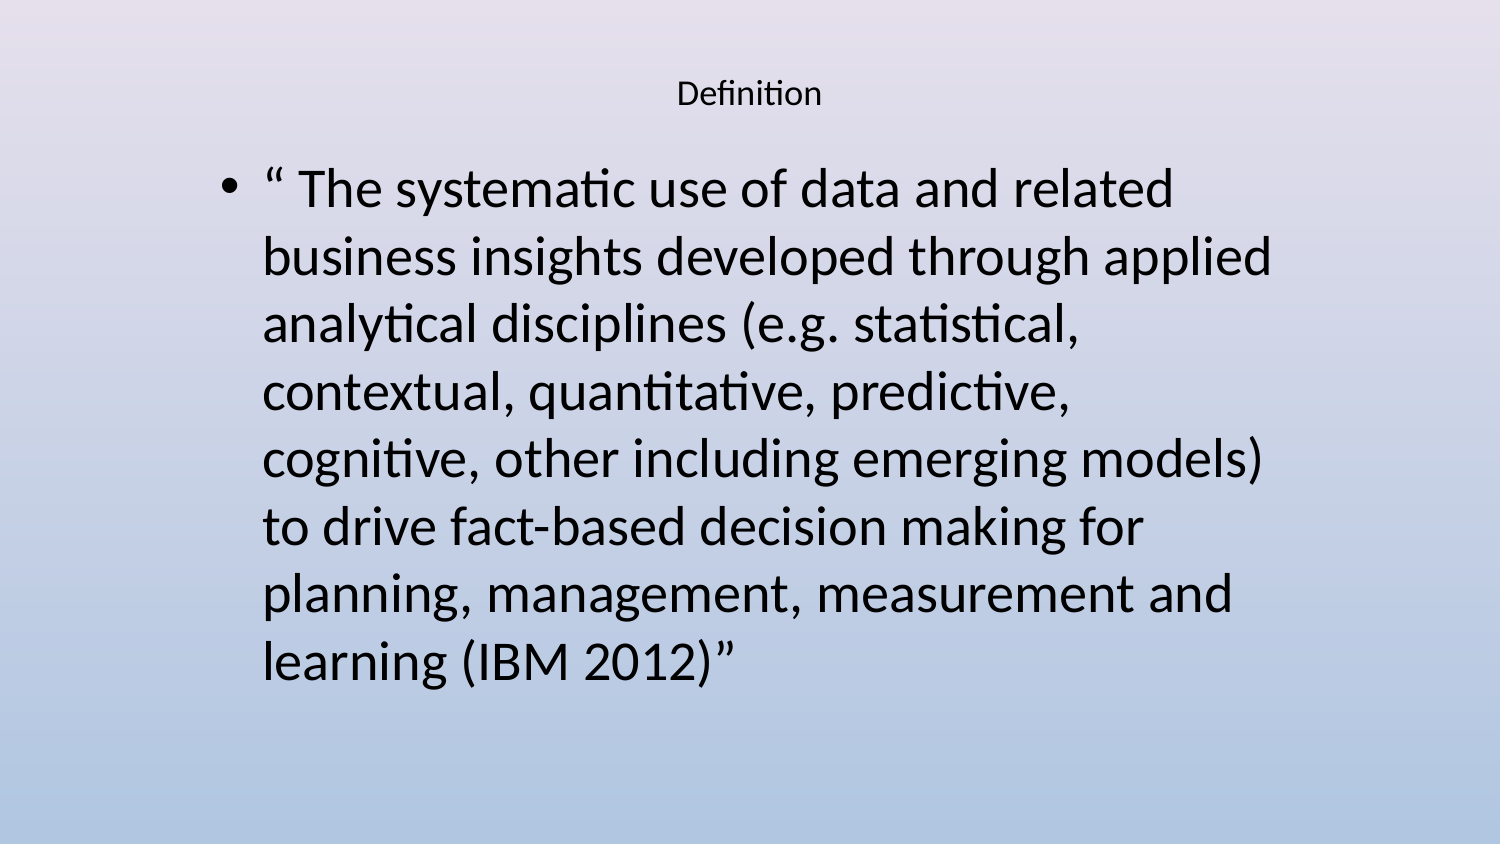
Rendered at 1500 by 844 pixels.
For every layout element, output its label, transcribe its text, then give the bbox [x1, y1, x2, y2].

list “ The systematic use of data and related business insights developed through applied analytical disciplines (e.g. statistical, contextual, quantitative, predictive, cognitive, other including emerging models) to drive fact-based decision making for planning, management, measurement and learning (IBM 2012)” [208, 145, 1292, 267]
title Definition [211, 63, 1289, 118]
